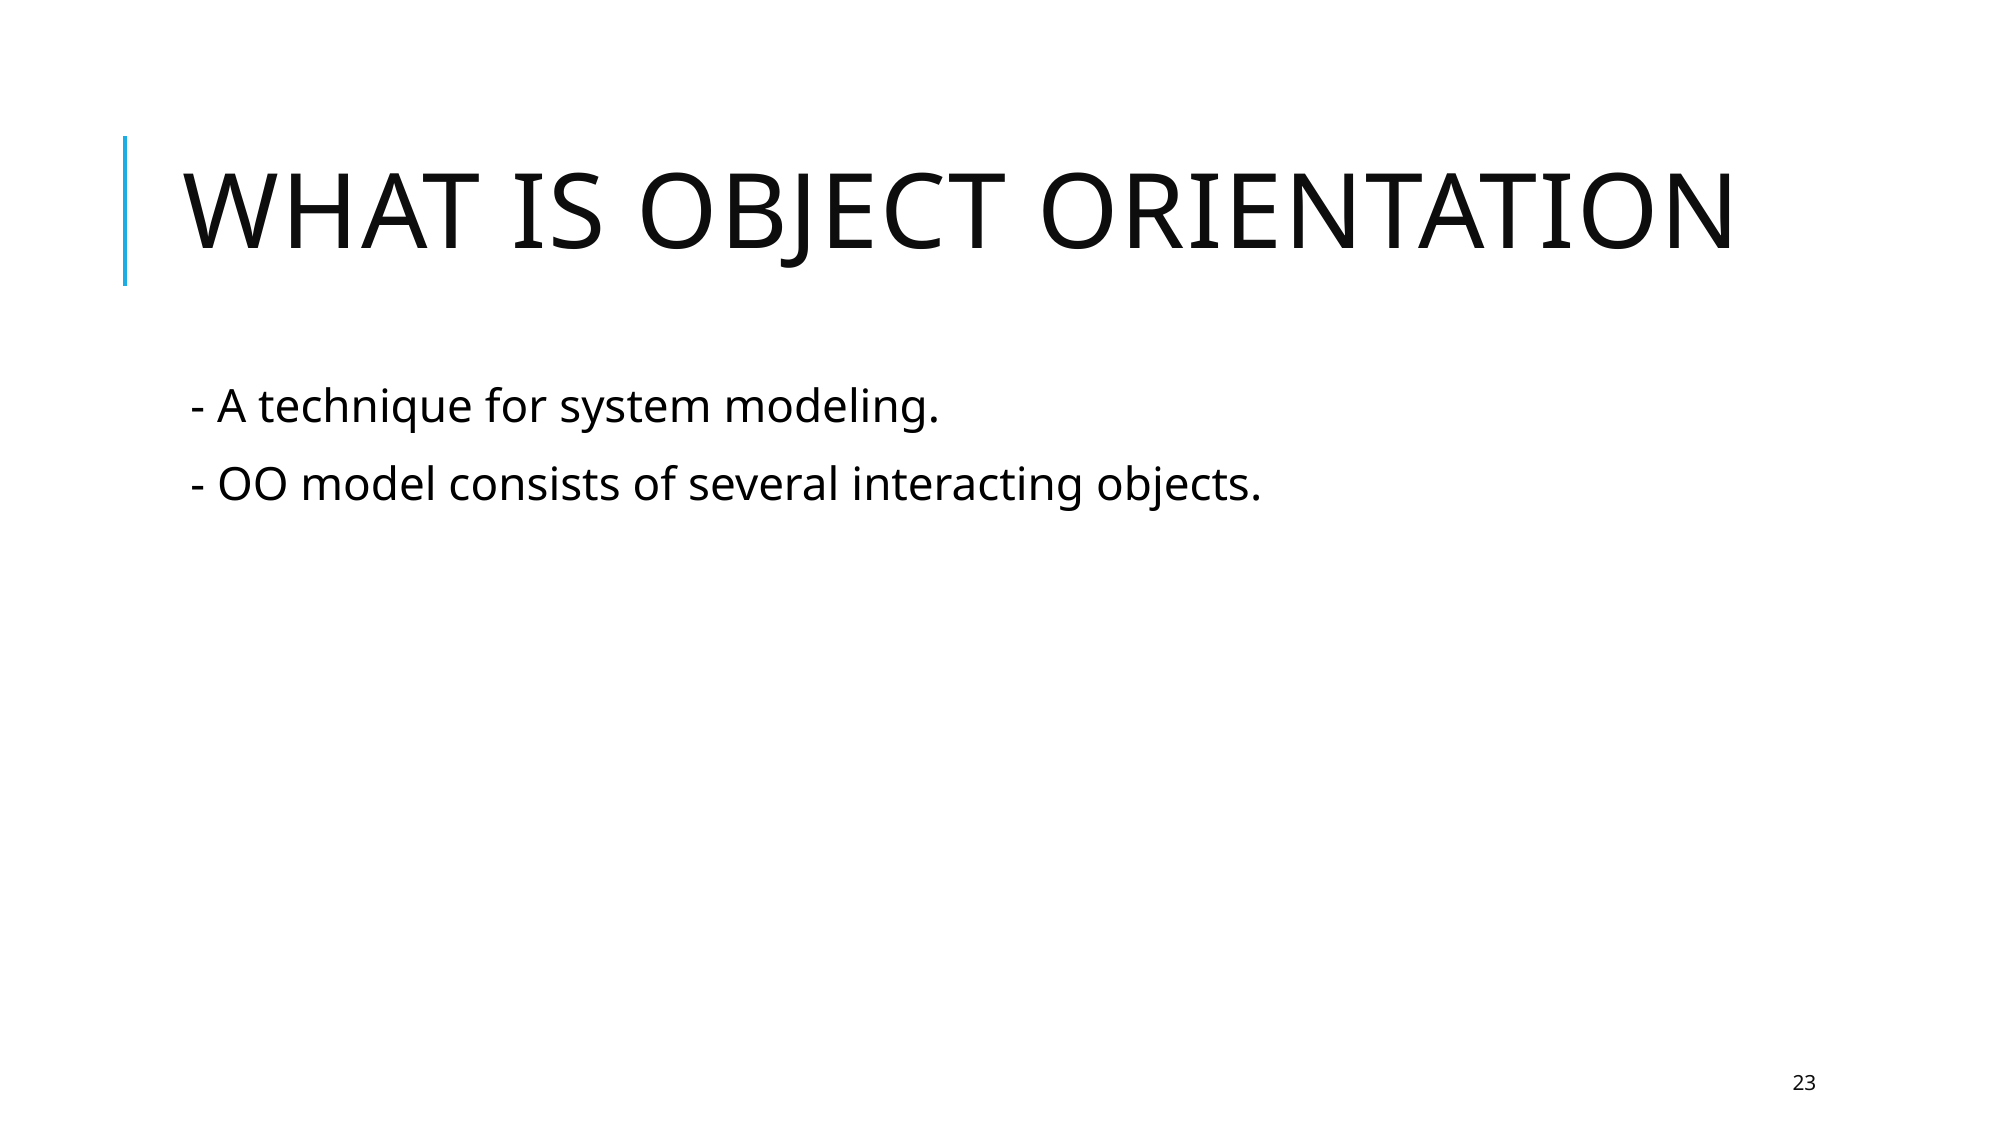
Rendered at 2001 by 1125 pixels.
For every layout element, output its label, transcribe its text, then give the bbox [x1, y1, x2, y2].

slide_number 23 [1777, 1061, 1938, 1107]
title What is object orientation [168, 96, 1763, 342]
list - A technique for system modeling. - OO model consists of several interacting objects. [168, 375, 1763, 1035]
